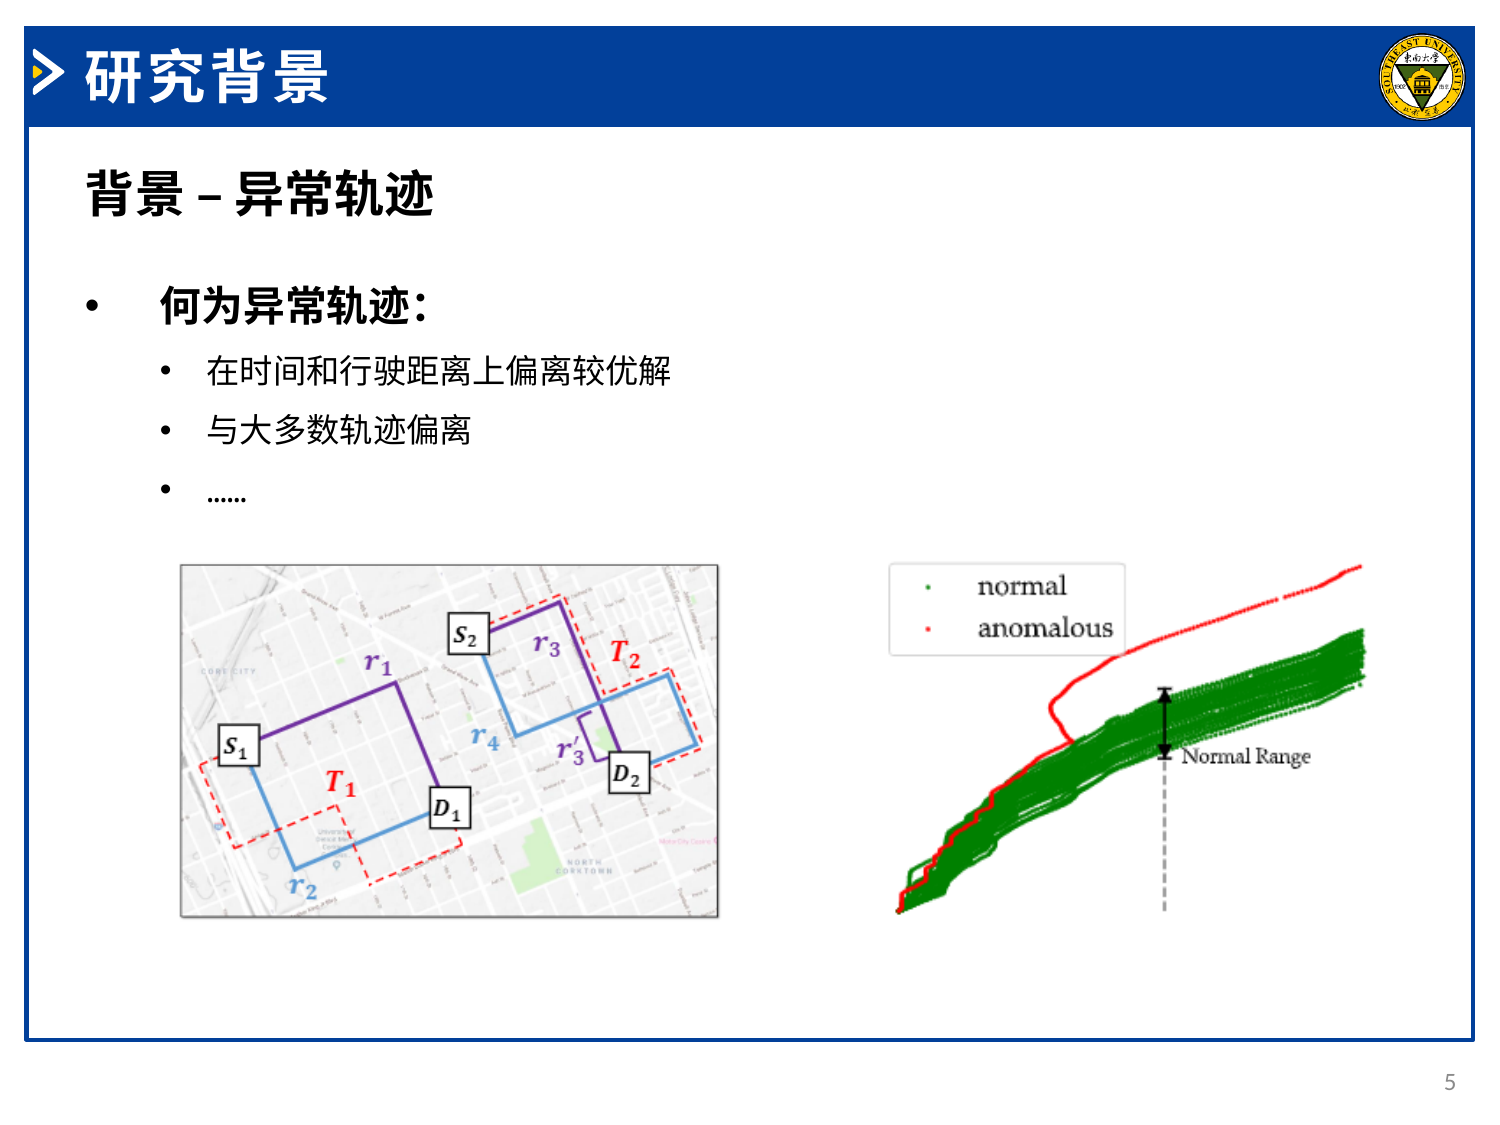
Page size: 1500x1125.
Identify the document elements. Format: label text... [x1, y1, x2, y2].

picture [1378, 33, 1467, 121]
slide_number 5 [1382, 1051, 1472, 1111]
text_box 何为异常轨迹： 在时间和行驶距离上偏离较优解 与大多数轨迹偏离 …… [70, 259, 1251, 630]
picture [880, 553, 1383, 923]
picture [167, 553, 730, 927]
text_box 研究背景 [70, 32, 605, 118]
text_box 背景 – 异常轨迹 [70, 154, 716, 230]
